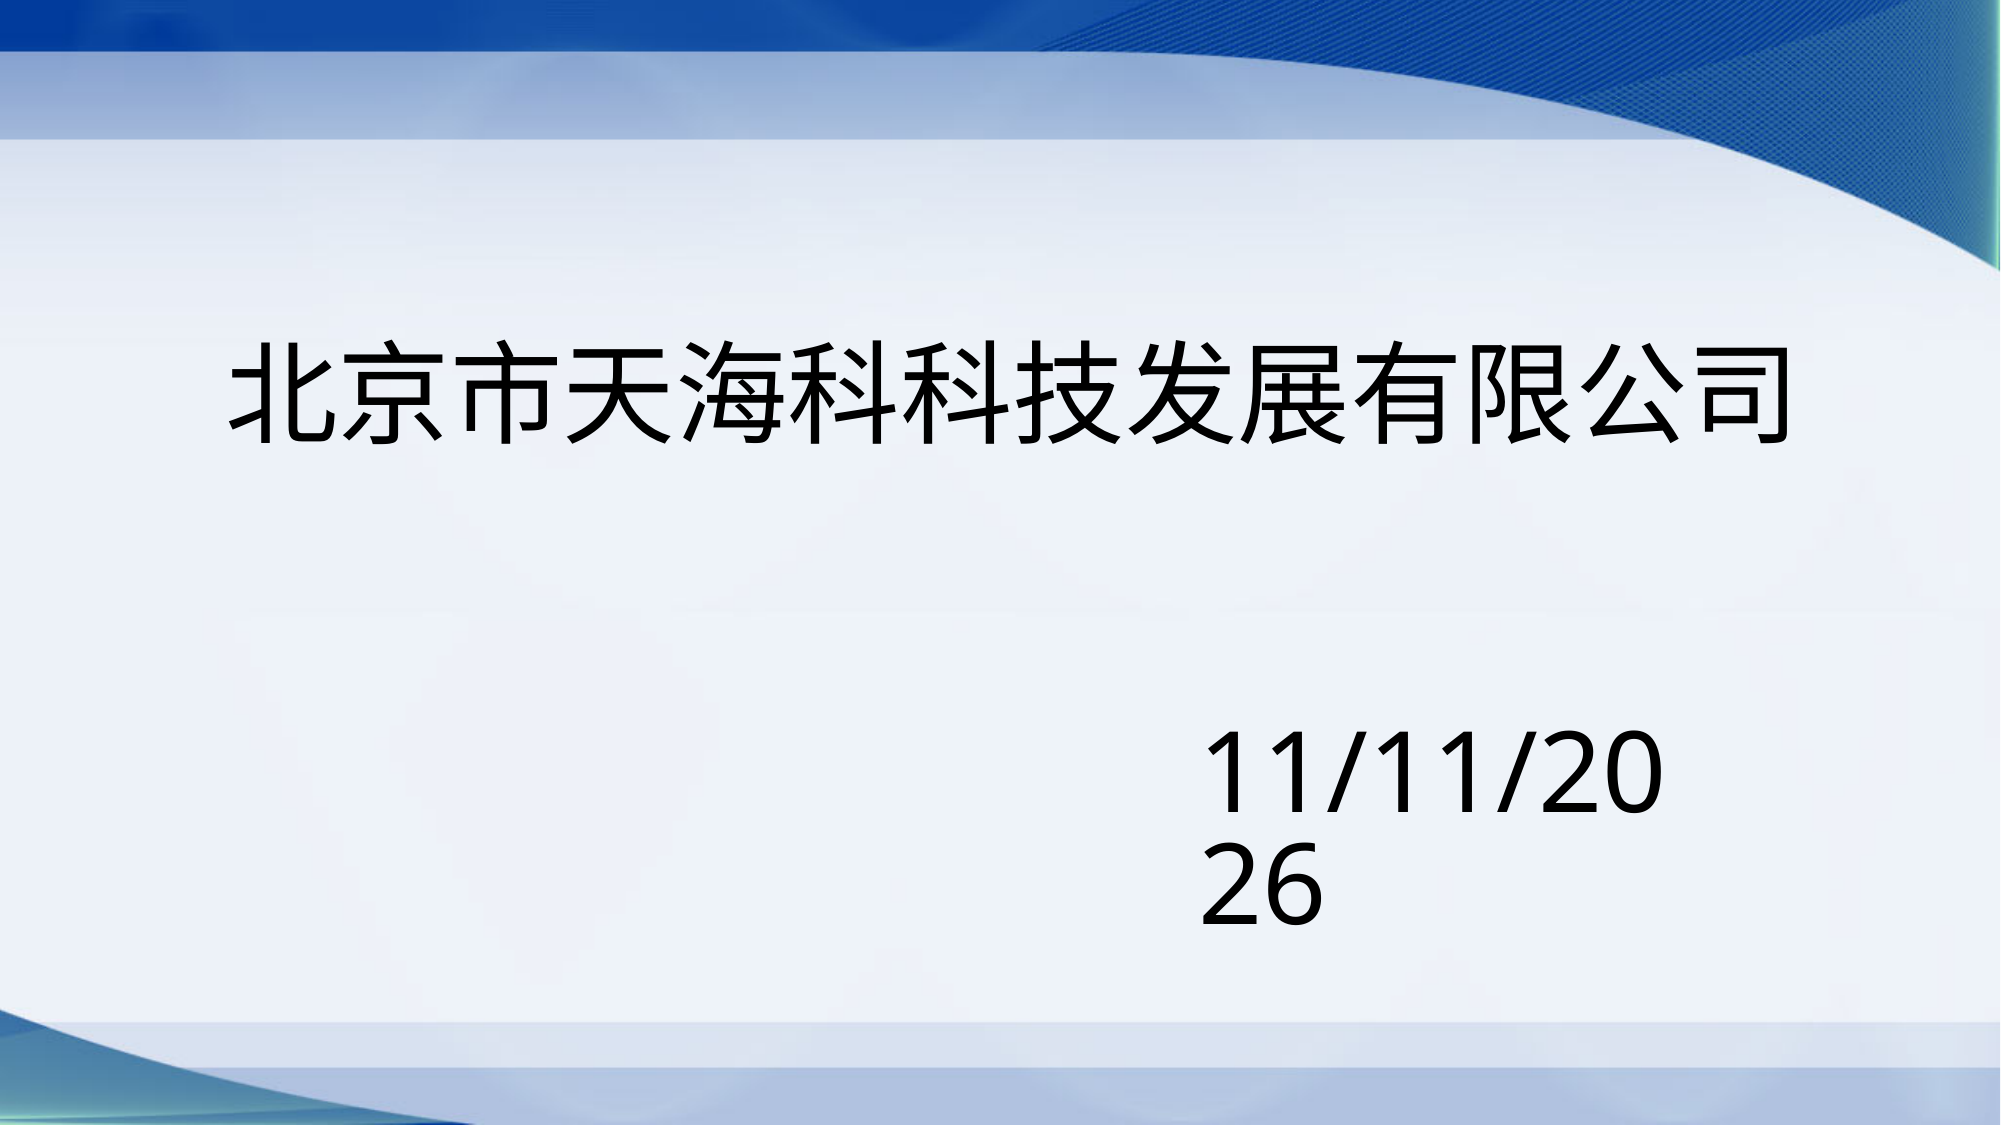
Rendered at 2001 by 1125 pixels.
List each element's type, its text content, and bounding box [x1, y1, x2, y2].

picture [0, 0, 2001, 1125]
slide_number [1183, 711, 1725, 842]
text_box 北京市天海科科技发展有限公司 [210, 314, 1816, 465]
